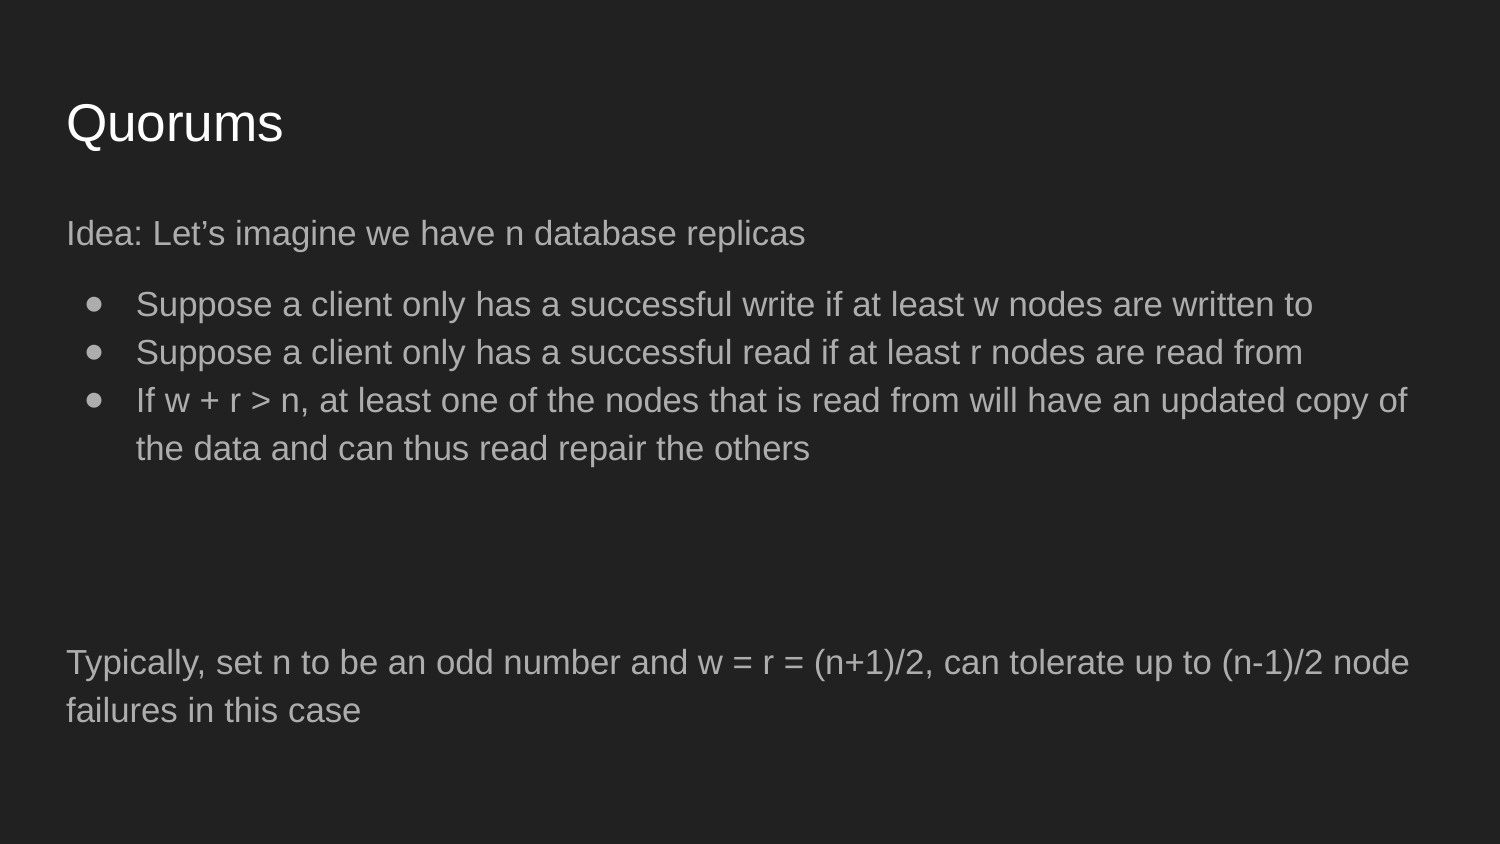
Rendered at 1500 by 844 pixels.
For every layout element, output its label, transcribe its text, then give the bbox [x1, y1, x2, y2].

title Quorums [51, 72, 1449, 167]
list Idea: Let’s imagine we have n database replicas Suppose a client only has a successful write if at least w nodes are written to Suppose a client only has a successful read if at least r nodes are read from If w + r > n, at least one of the nodes that is read from will have an updated copy of the data and can thus read repair the others Typically, set n to be an odd number and w = r = (n+1)/2, can tolerate up to (n-1)/2 node failures in this case [51, 189, 1449, 750]
